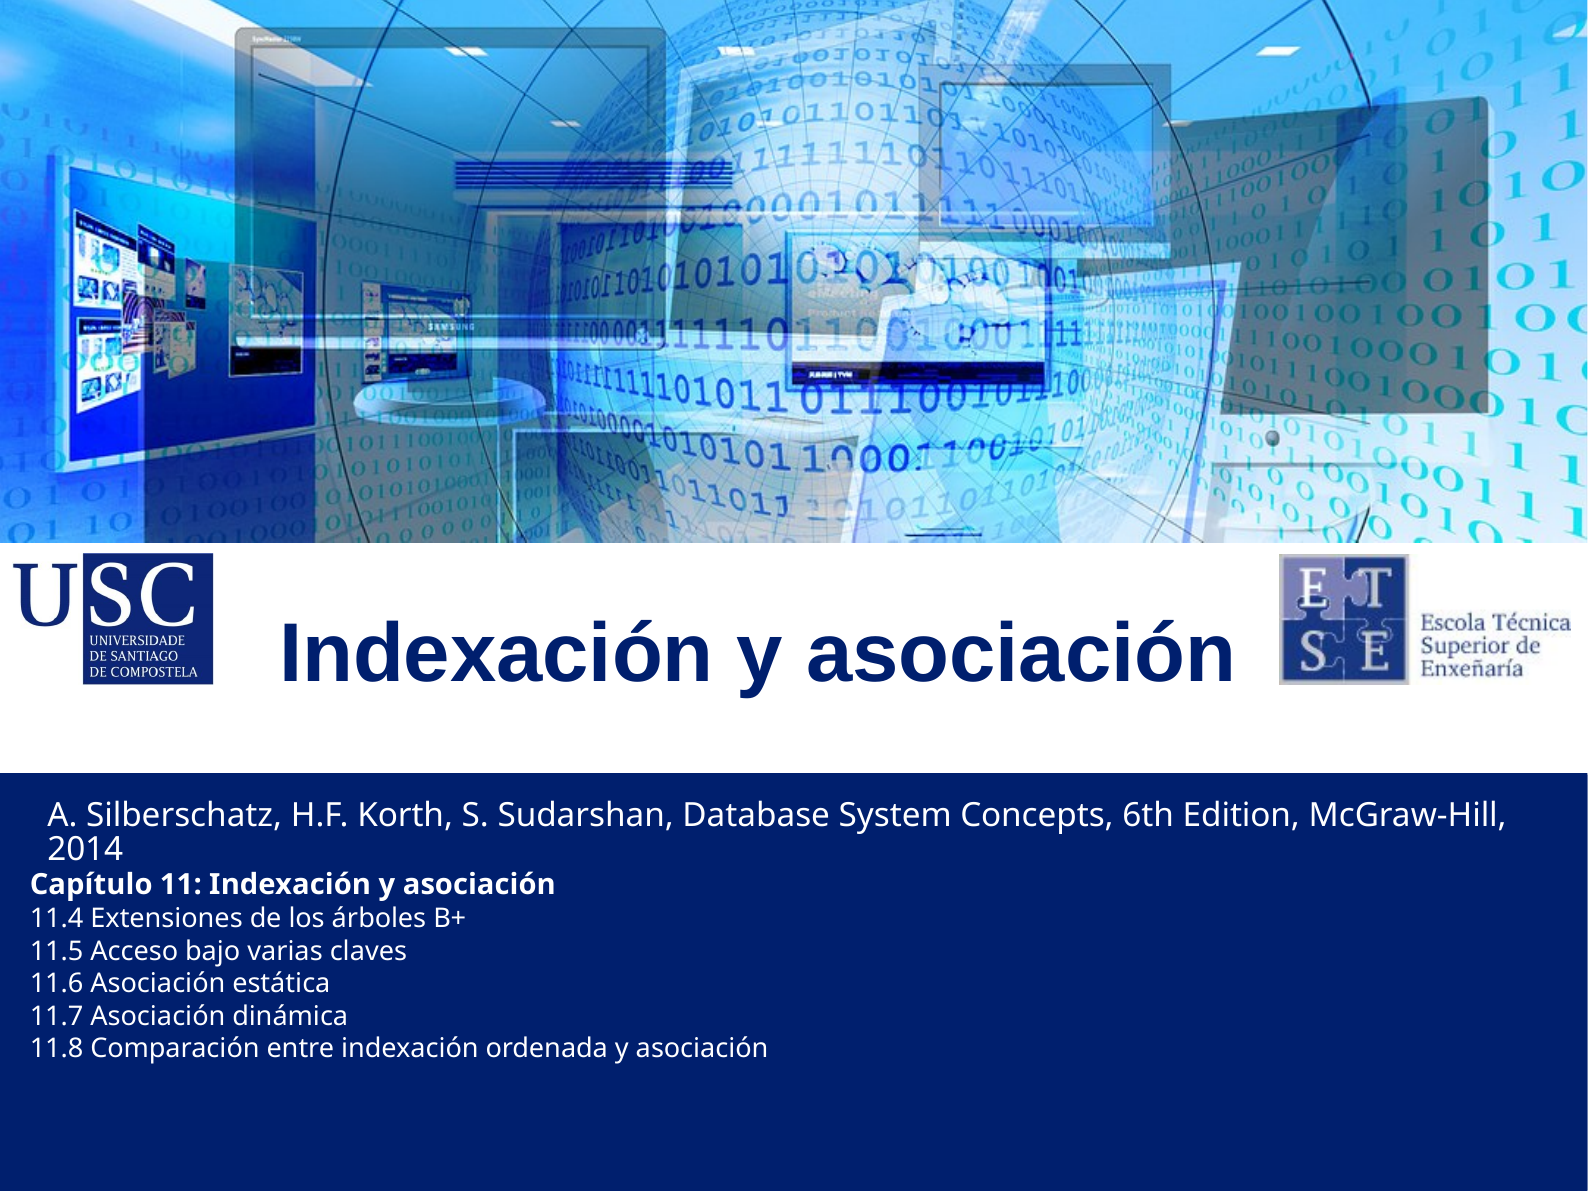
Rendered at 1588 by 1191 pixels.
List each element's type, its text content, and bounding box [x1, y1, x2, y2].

picture [12, 553, 214, 685]
text_box [0, 773, 1588, 1191]
text_box Capítulo 11: Indexación y asociación 11.4 Extensiones de los árboles B+ 11.5 Acceso bajo varias claves 11.6 Asociación estática 11.7 Asociación dinámica 11.8 Comparación entre indexación ordenada y asociación [14, 848, 908, 1080]
text_box A. Silberschatz, H.F. Korth, S. Sudarshan, Database System Concepts, 6th Edition, McGraw-Hill, 2014 [32, 792, 1572, 905]
picture [0, 0, 1588, 543]
picture [1279, 554, 1571, 685]
text_box Indexación y asociación [260, 606, 1256, 706]
